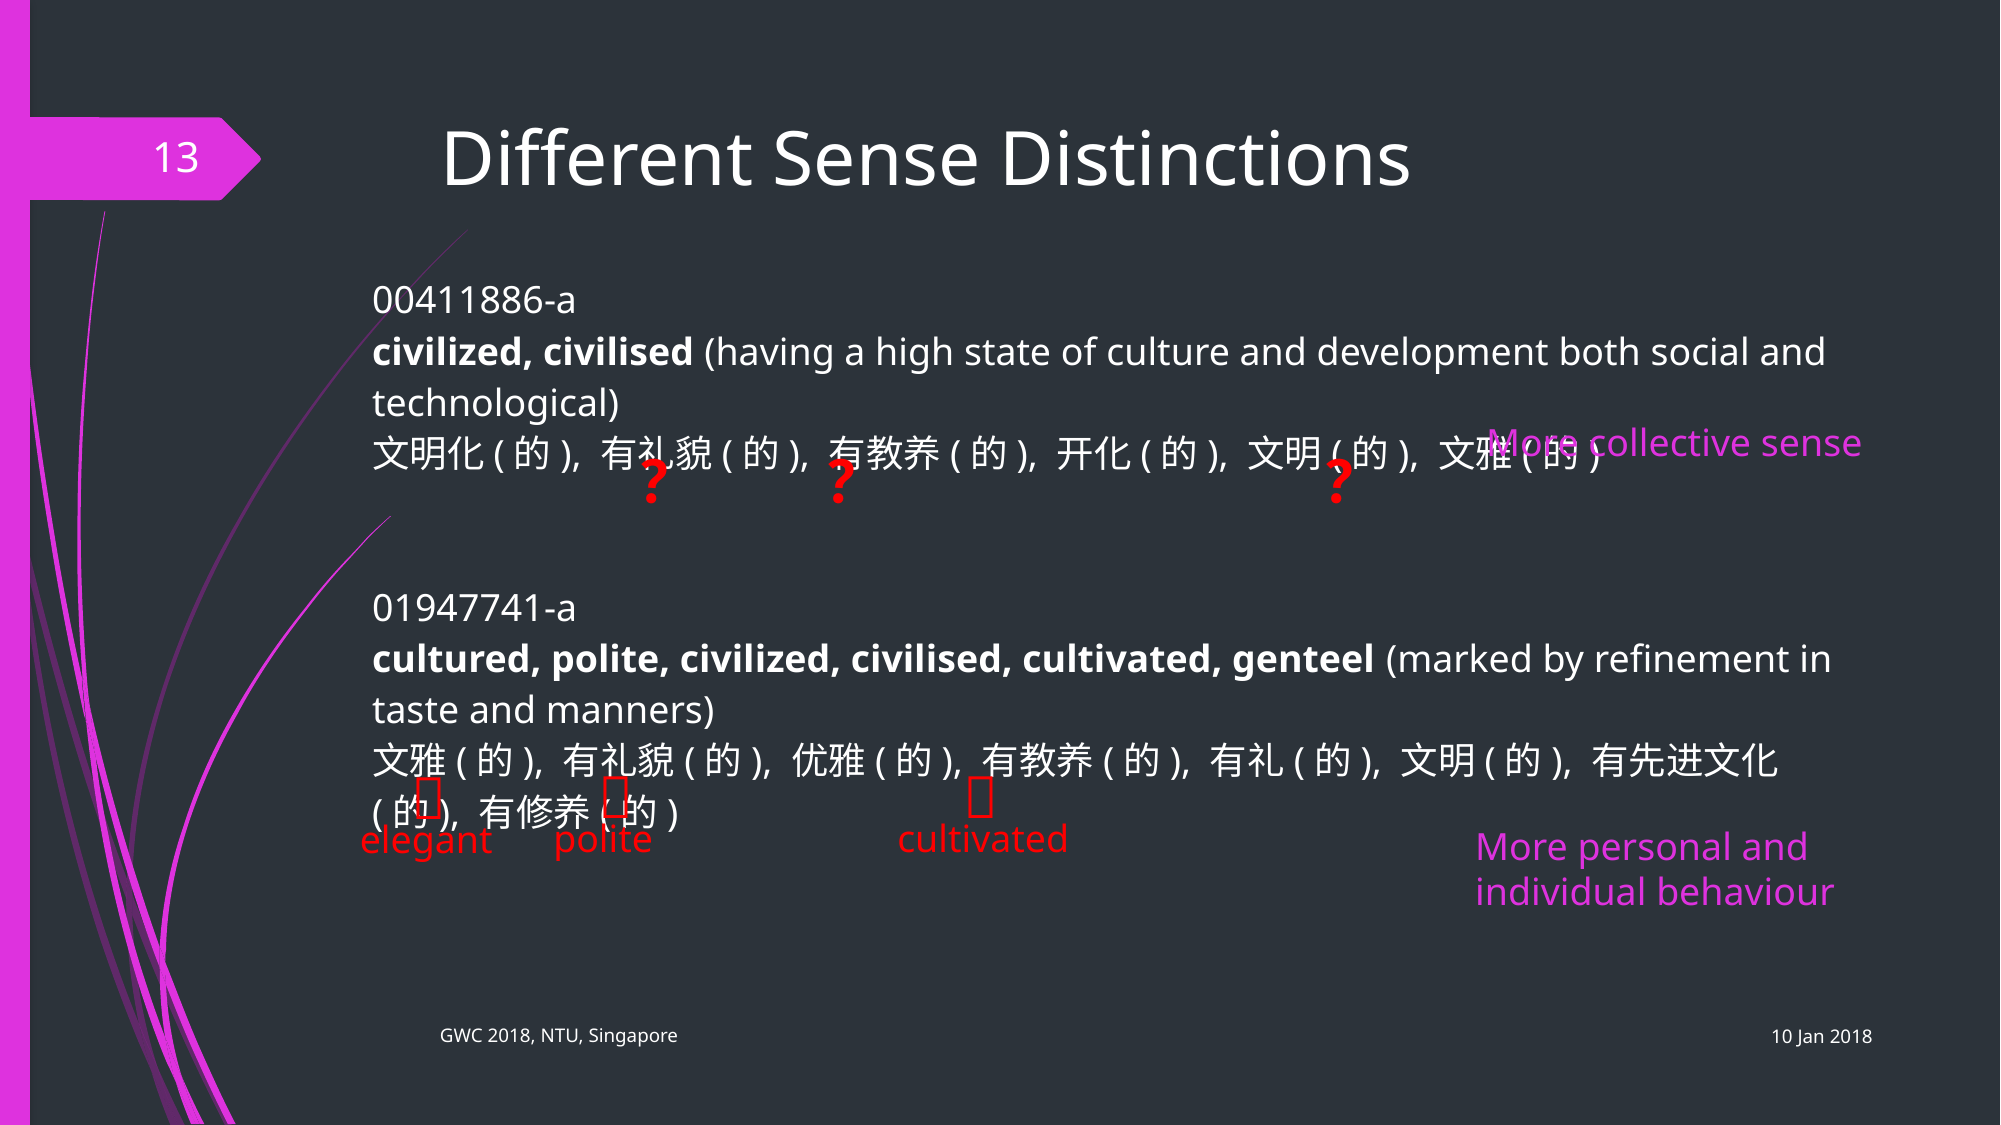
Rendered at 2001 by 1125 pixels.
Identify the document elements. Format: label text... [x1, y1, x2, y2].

footer GWC 2018, NTU, Singapore [424, 1006, 1675, 1067]
slide_number 13 [87, 129, 216, 190]
text_box More personal and individual behaviour [1460, 815, 1903, 920]
text_box ？ [808, 435, 903, 526]
text_box 00411886-a civilized, civilised (having a high state of culture and development both social and technological) 文明化(的), 有礼貌(的), 有教养(的), 开化(的), 文明(的), 文雅(的) 01947741-a cultured, polite, civilized, civilised, cultivated, genteel (marked by refinement in taste and manners) 文雅(的), 有礼貌(的), 优雅(的), 有教养(的), 有礼(的), 文明(的), 有先进文化(的), 有修养(的) [357, 262, 1888, 842]
text_box elegant [344, 808, 508, 869]
text_box cultivated [882, 807, 1085, 868]
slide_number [1699, 1005, 1888, 1067]
title Different Sense Distinctions [425, 102, 1888, 262]
text_box More collective sense [1471, 412, 1878, 472]
text_box ？ [621, 436, 715, 527]
text_box  [948, 752, 1014, 807]
text_box  [583, 752, 649, 807]
text_box ？ [1307, 435, 1401, 526]
text_box  [396, 753, 462, 808]
text_box polite [538, 807, 669, 868]
